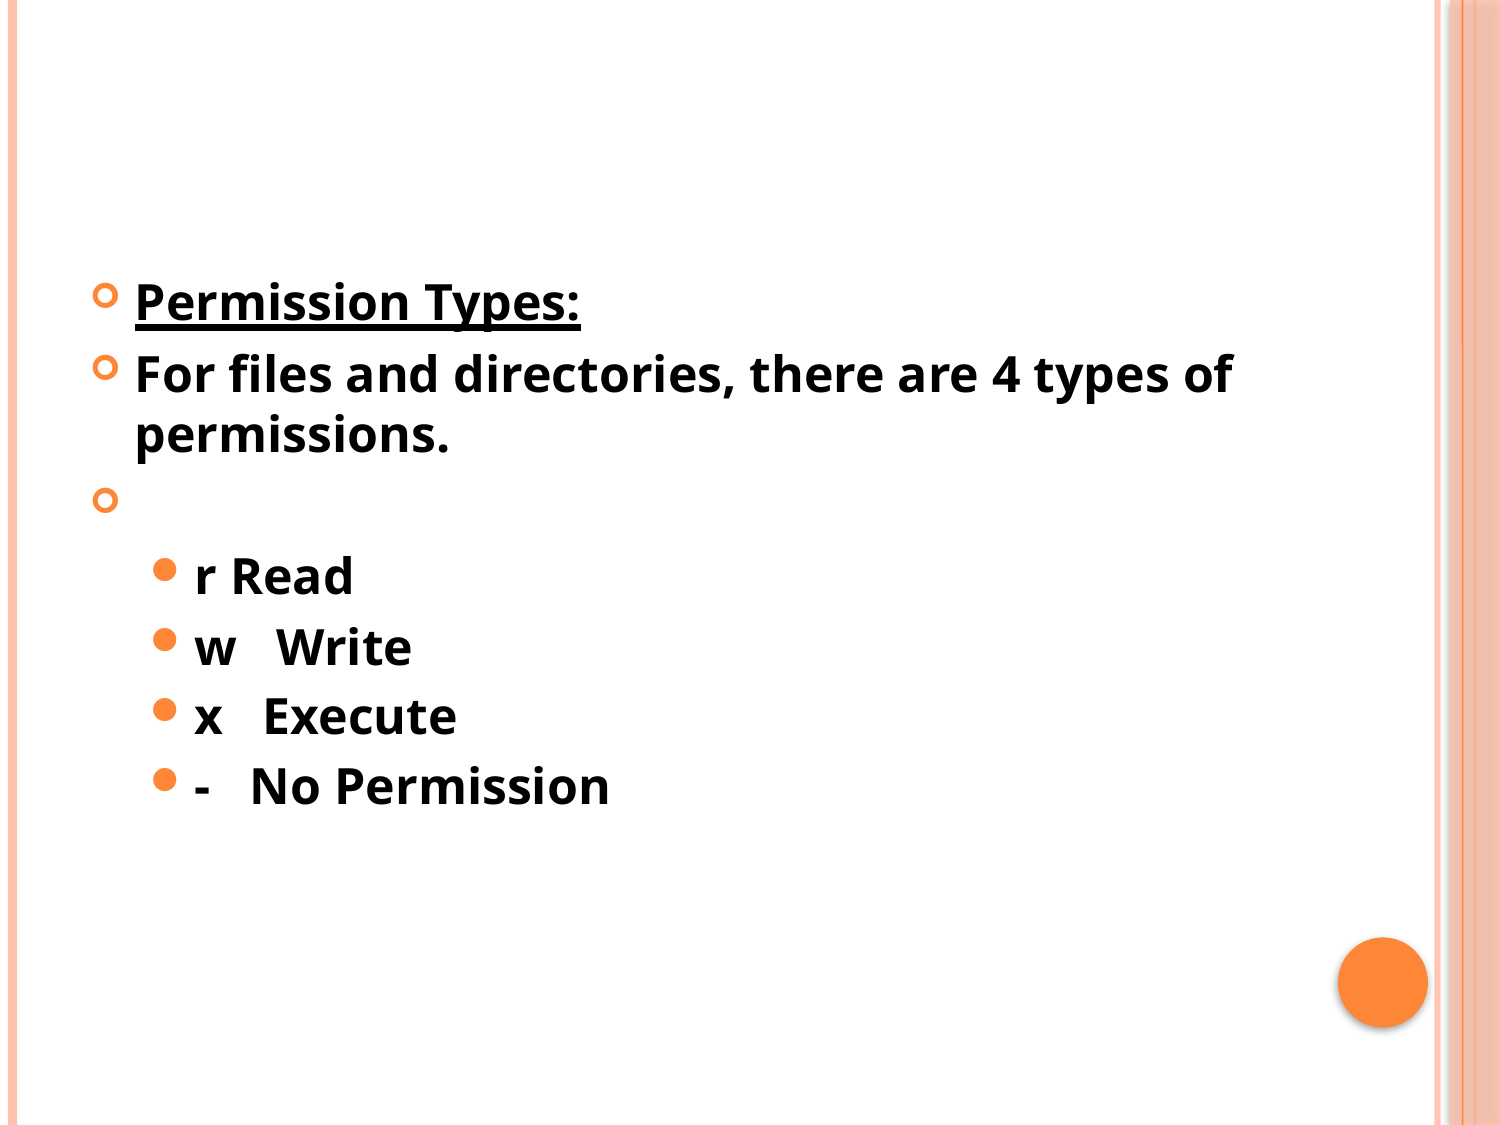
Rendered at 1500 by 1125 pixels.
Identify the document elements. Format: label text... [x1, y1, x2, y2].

list Permission Types: For files and directories, there are 4 types of permissions. r Read w Write x Execute - No Permission [75, 262, 1300, 1062]
